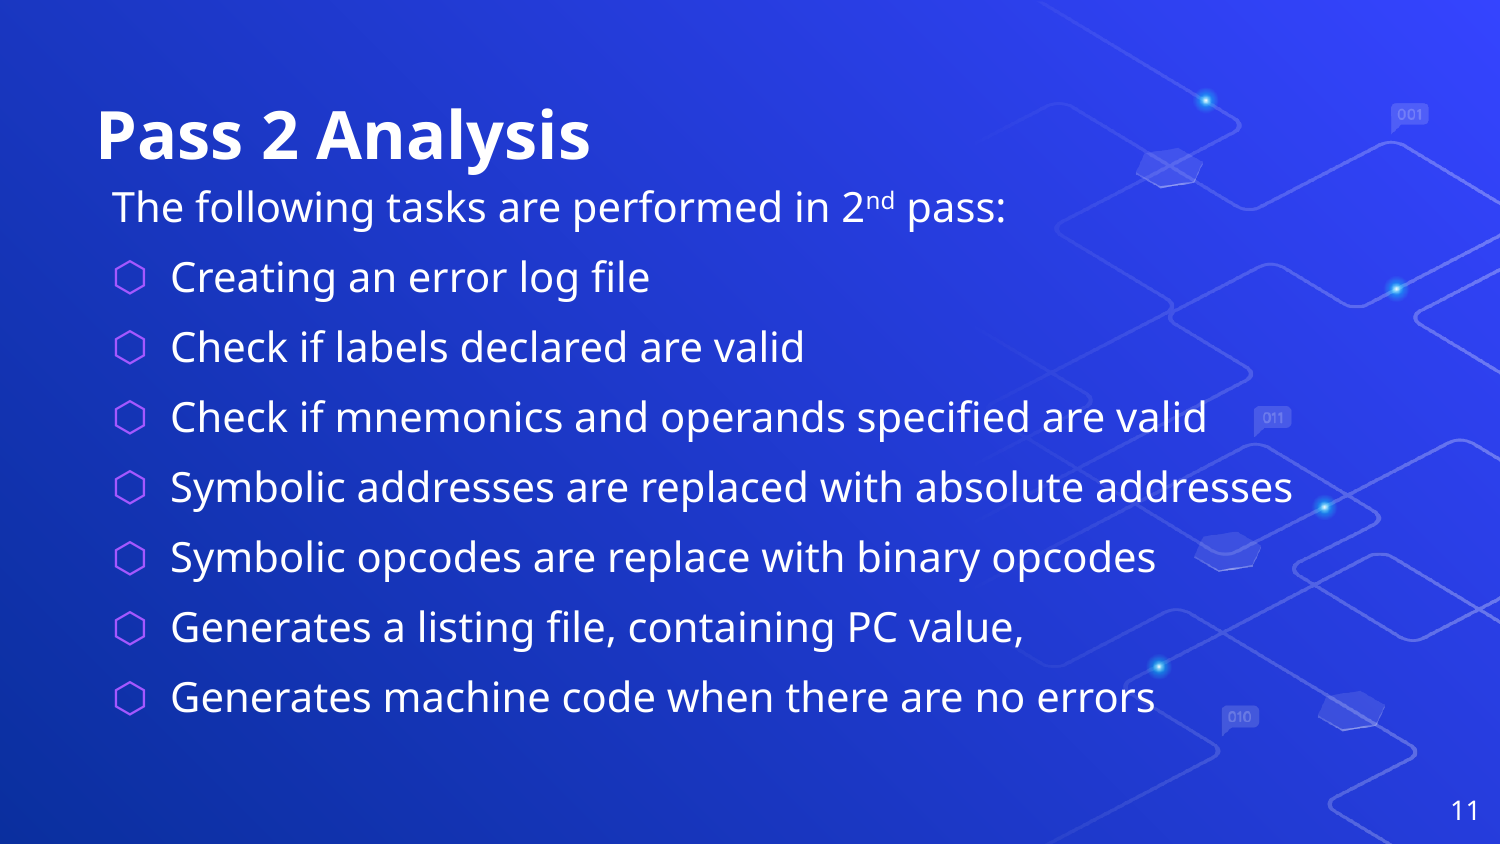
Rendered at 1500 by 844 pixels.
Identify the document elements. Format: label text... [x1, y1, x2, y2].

list The following tasks are performed in 2nd pass: Creating an error log file Check if labels declared are valid Check if mnemonics and operands specified are valid Symbolic addresses are replaced with absolute addresses Symbolic opcodes are replace with binary opcodes Generates a listing file, containing PC value, Generates machine code when there are no errors [95, 173, 1456, 740]
picture [0, 0, 1500, 844]
title Pass 2 Analysis [95, 33, 1083, 173]
slide_number 11 [1391, 779, 1482, 844]
